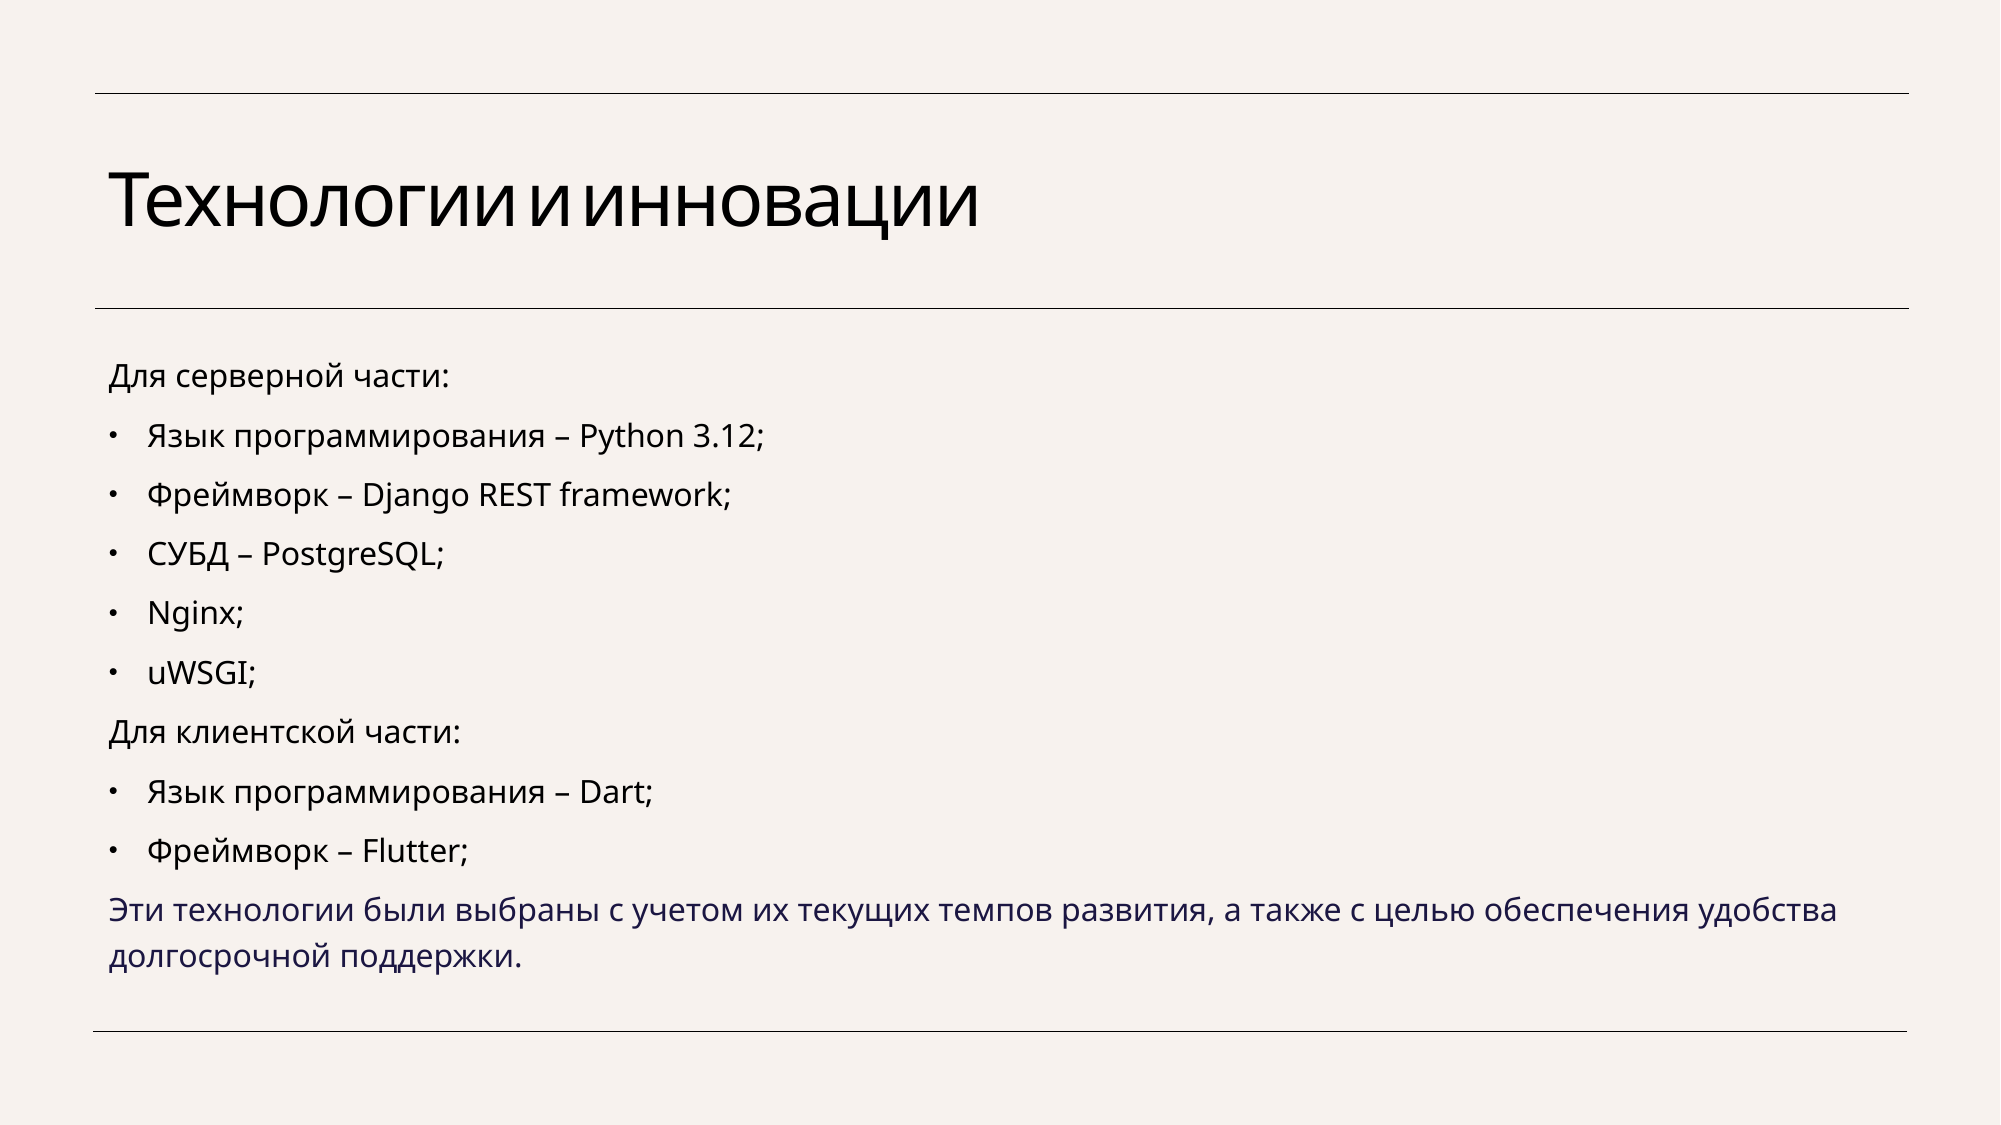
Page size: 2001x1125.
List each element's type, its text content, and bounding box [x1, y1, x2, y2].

list Для серверной части: Язык программирования – Python 3.12; Фреймворк – Django REST framework; СУБД – PostgreSQL; Nginx; uWSGI; Для клиентской части: Язык программирования – Dart; Фреймворк – Flutter; Эти технологии были выбраны с учетом их текущих темпов развития, а также с целью обеспечения удобства долгосрочной поддержки. [93, 340, 1908, 983]
title Технологии и инновации [93, 113, 1907, 291]
